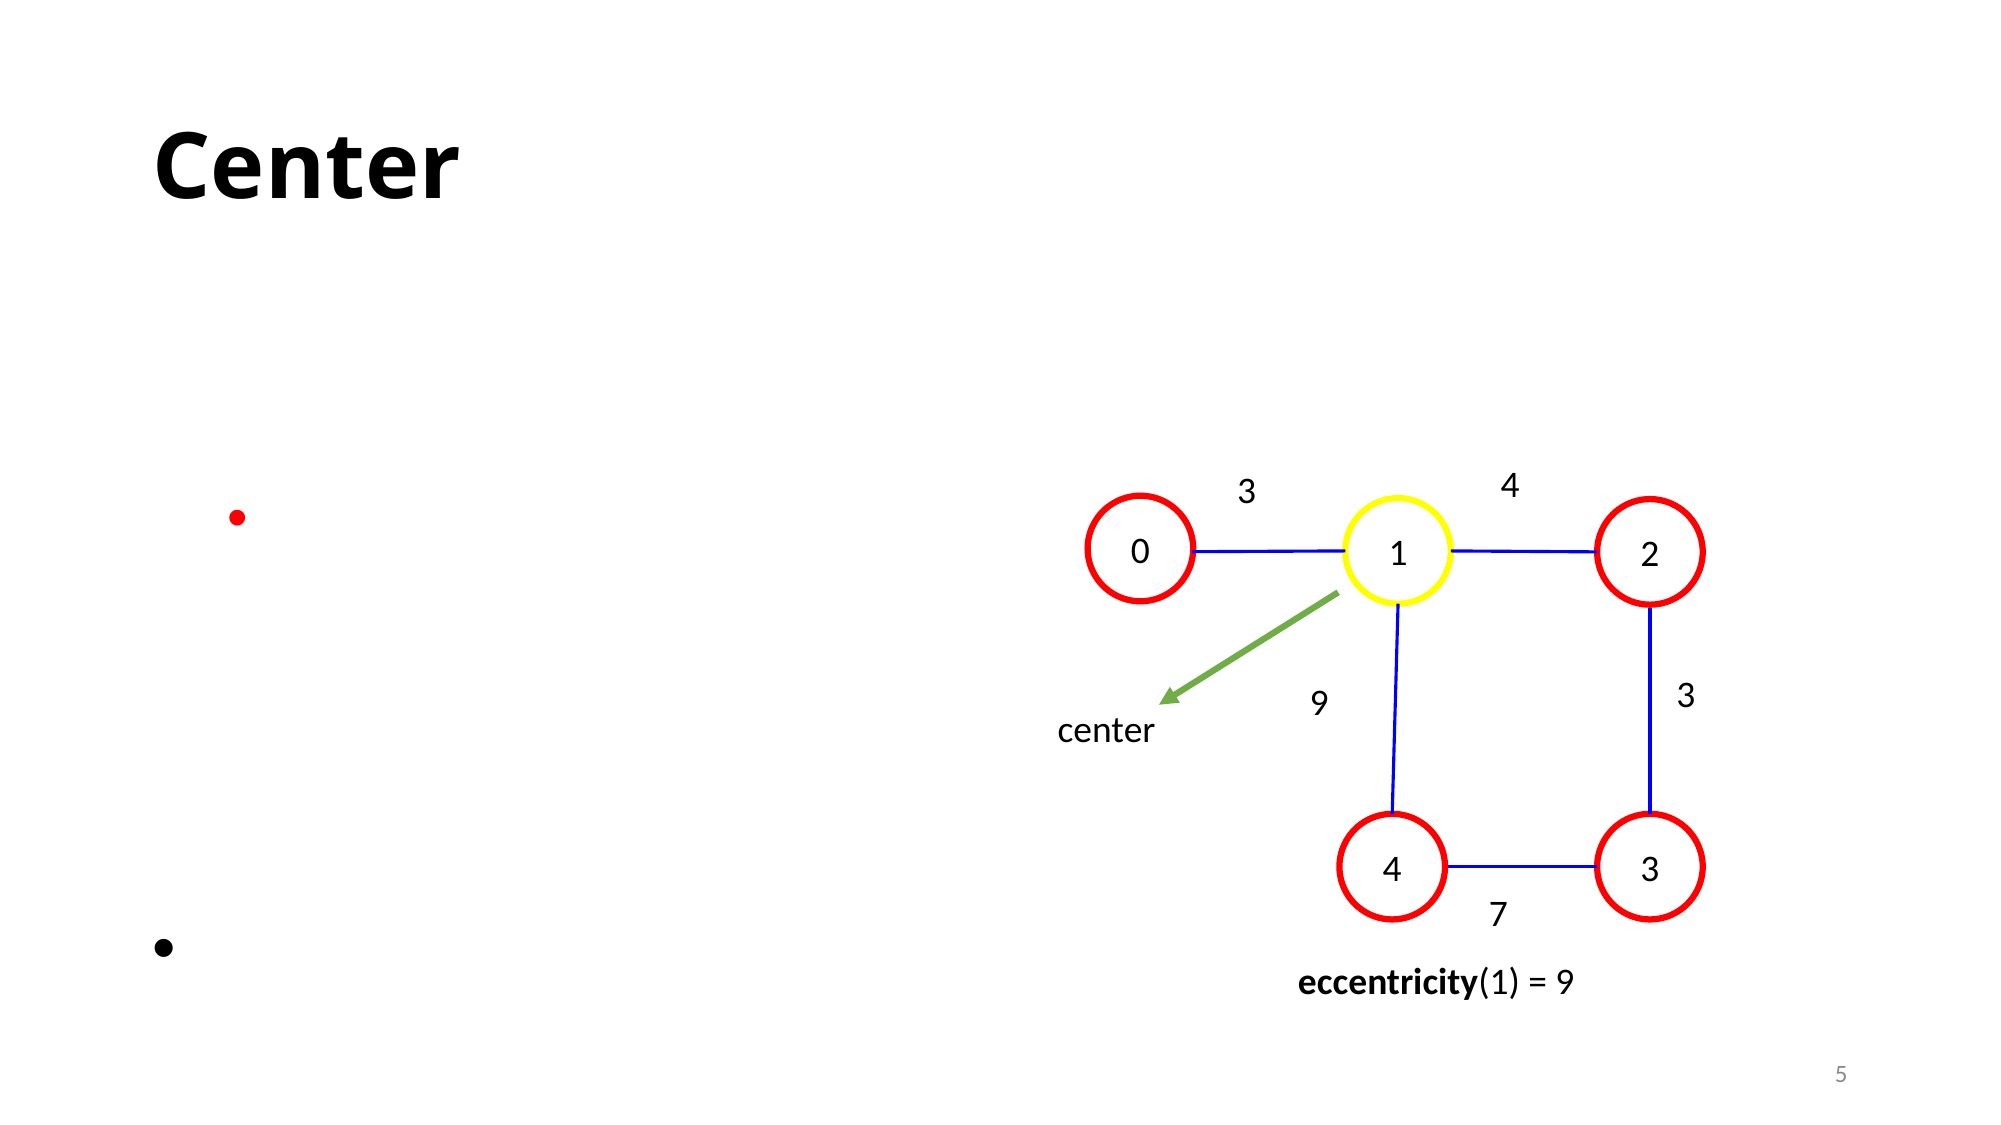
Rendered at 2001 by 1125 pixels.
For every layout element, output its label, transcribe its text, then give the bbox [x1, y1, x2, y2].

title Center [137, 59, 1863, 278]
slide_number 5 [1412, 1042, 1863, 1103]
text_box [1042, 452, 1838, 1043]
